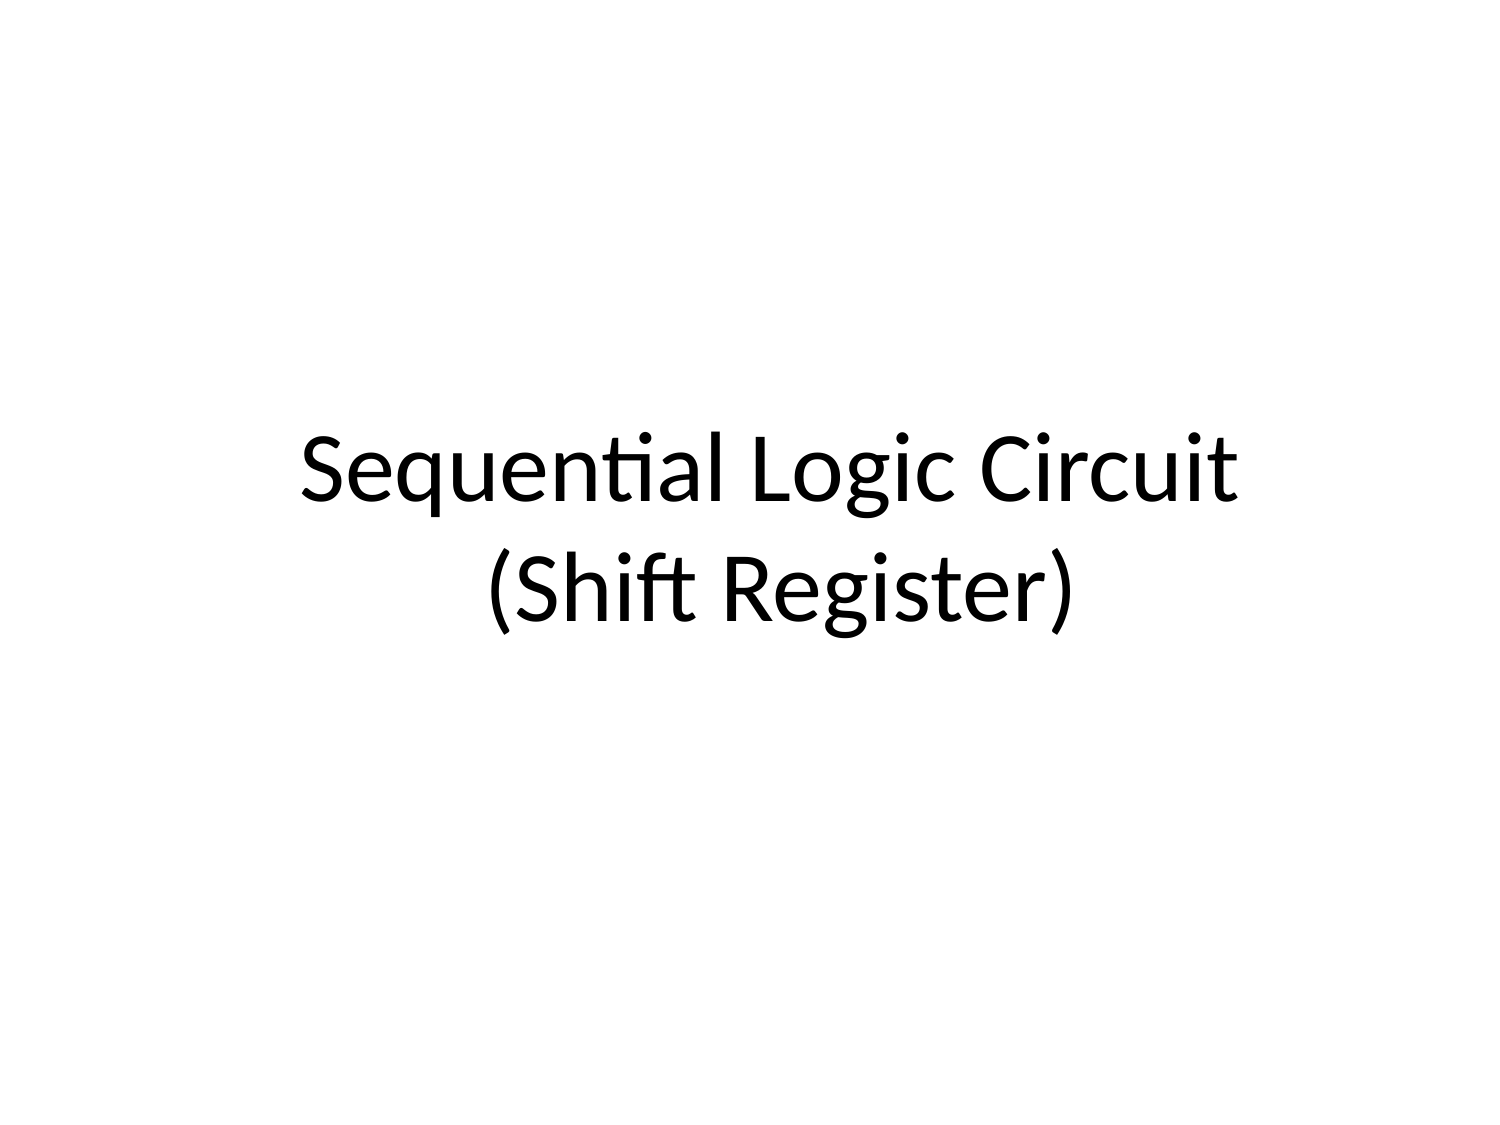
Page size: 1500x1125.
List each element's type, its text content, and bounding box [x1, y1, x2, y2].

title Sequential Logic Circuit (Shift Register) [125, 401, 1438, 644]
